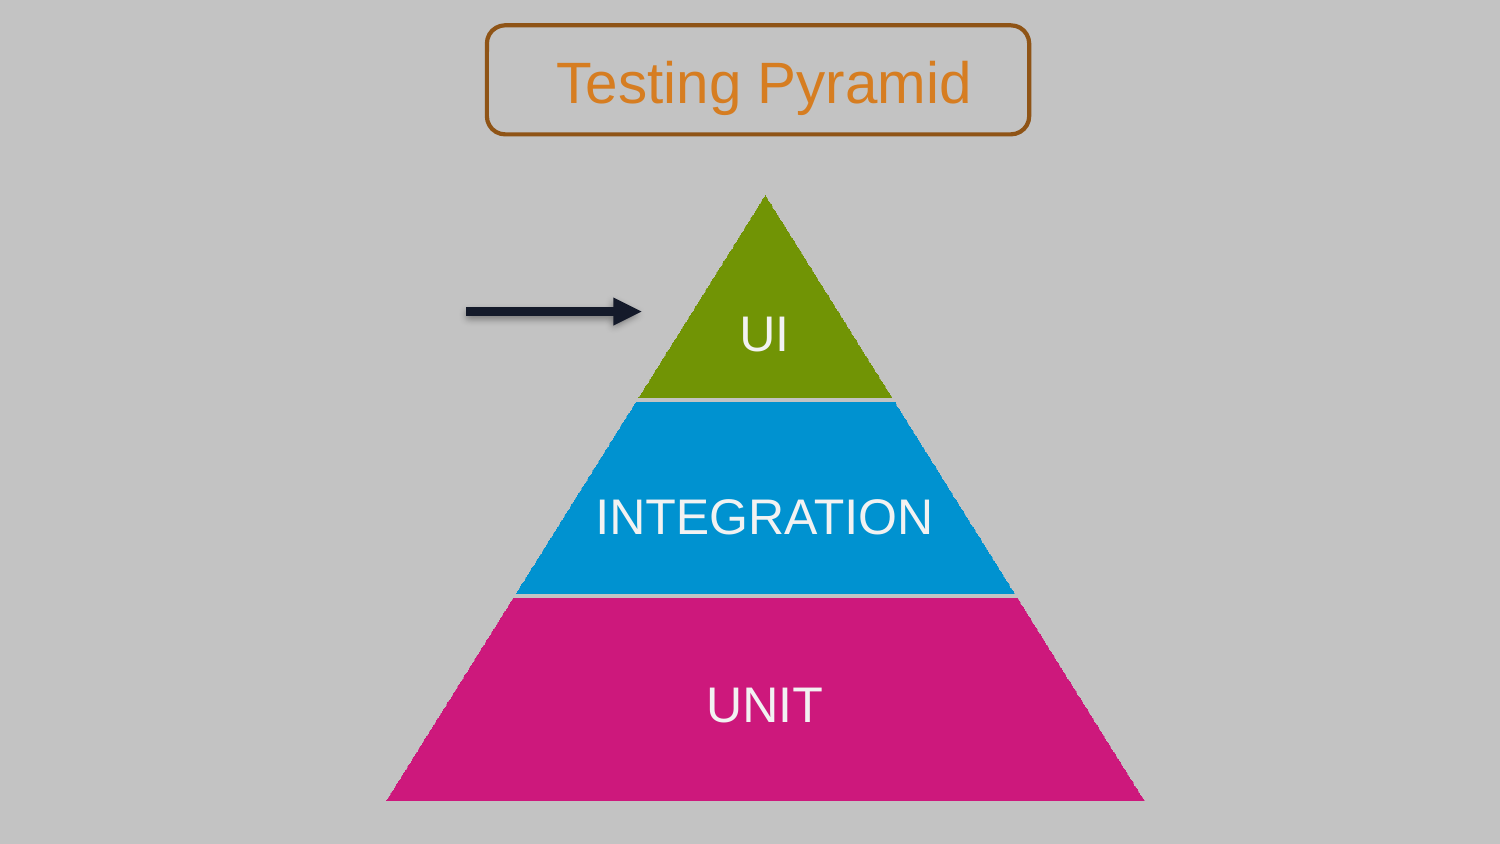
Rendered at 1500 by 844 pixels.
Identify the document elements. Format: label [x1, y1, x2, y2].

text_box [484, 23, 1032, 60]
picture [0, 61, 1500, 844]
